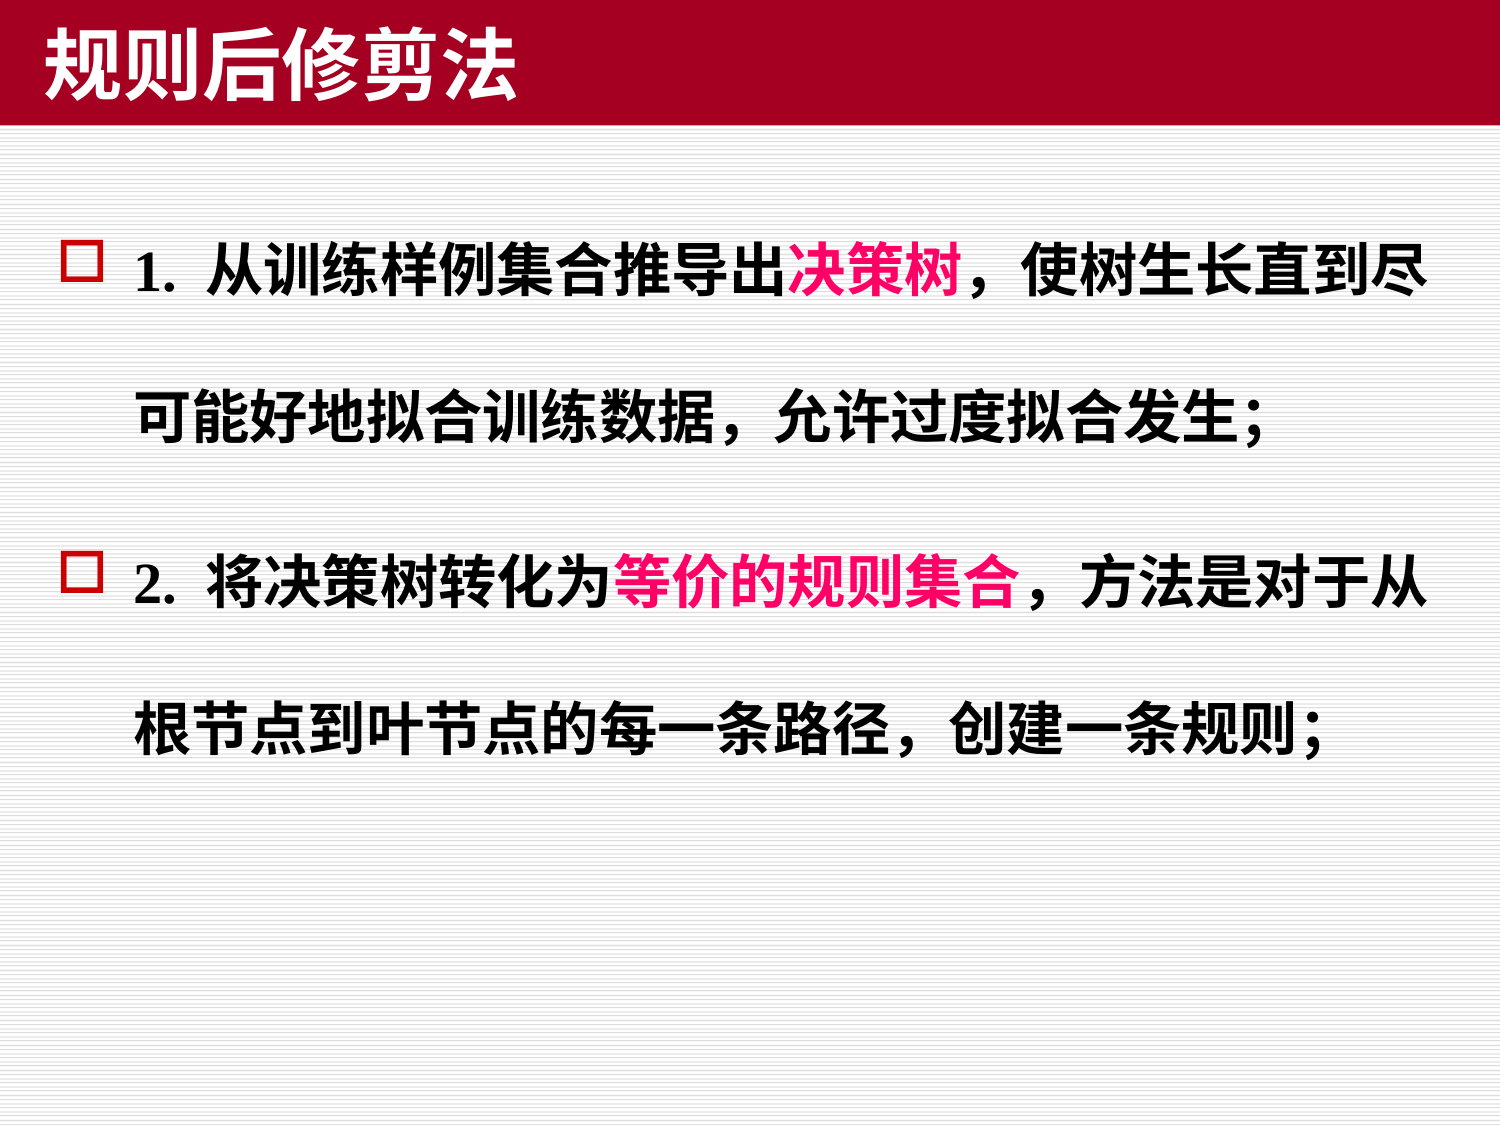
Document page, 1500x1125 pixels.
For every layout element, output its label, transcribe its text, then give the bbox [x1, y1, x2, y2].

title 规则后修剪法 [0, 0, 1500, 126]
picture [0, 126, 1500, 1125]
list 1. 从训练样例集合推导出决策树，使树生长直到尽可能好地拟合训练数据，允许过度拟合发生； 2. 将决策树转化为等价的规则集合，方法是对于从根节点到叶节点的每一条路径，创建一条规则； [41, 148, 1459, 1035]
